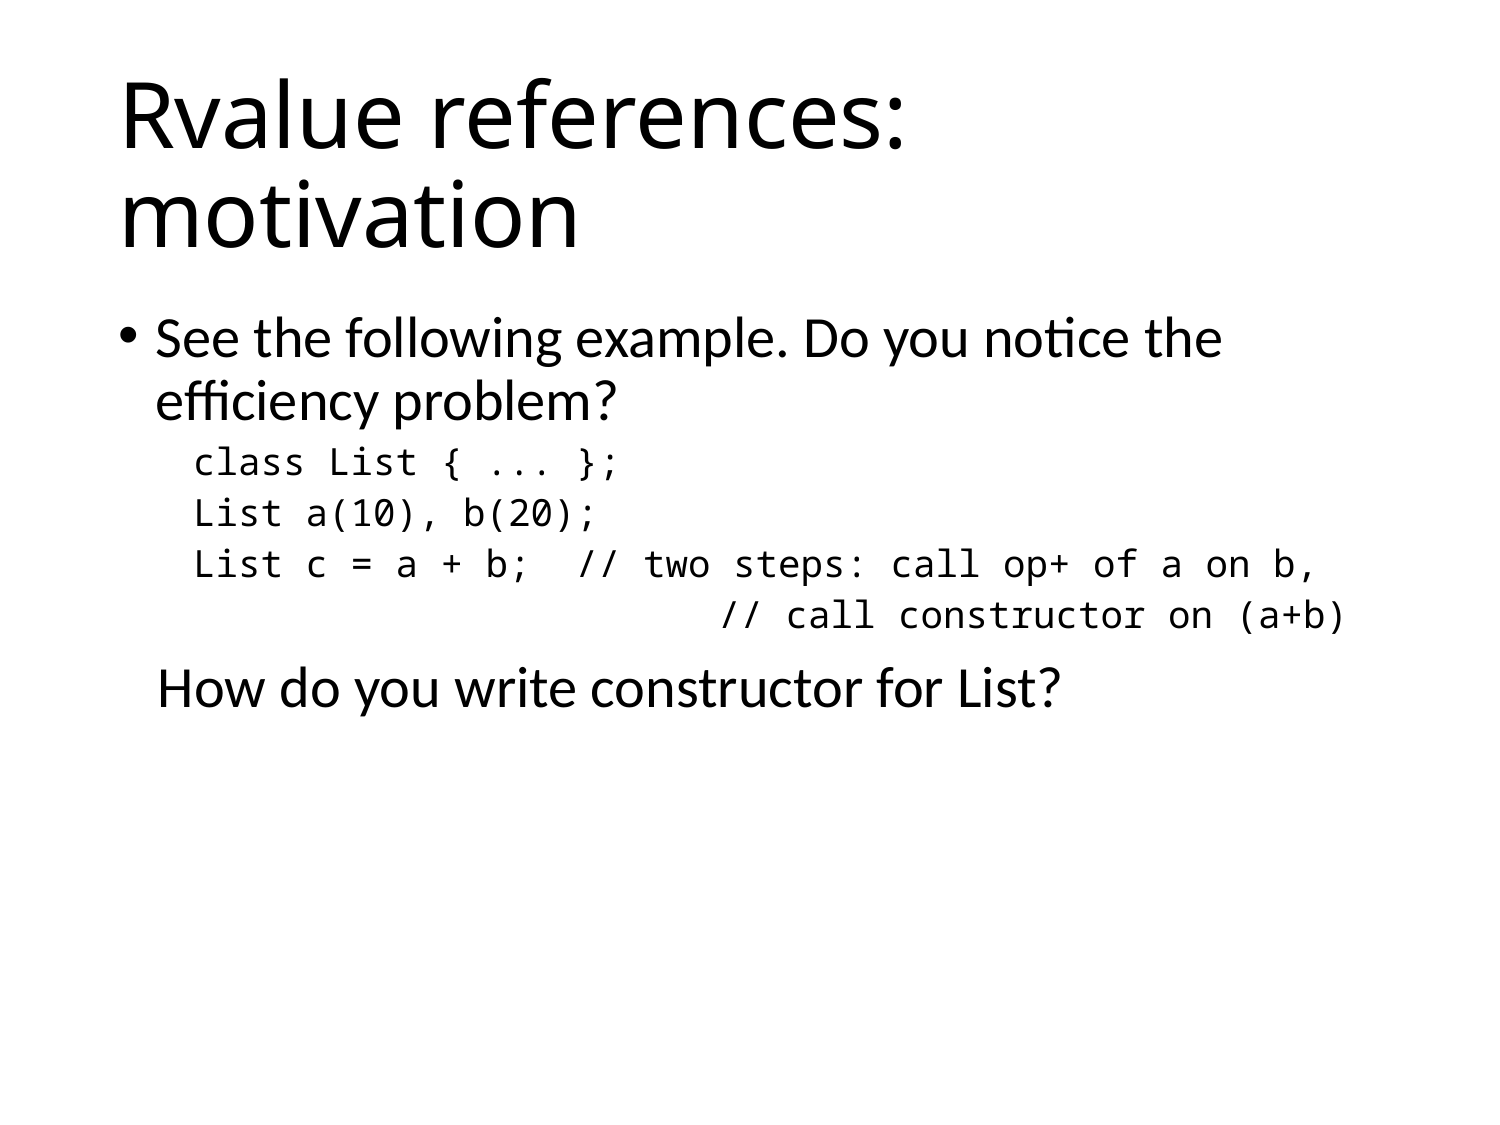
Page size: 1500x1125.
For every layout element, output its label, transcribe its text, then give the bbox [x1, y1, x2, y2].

list See the following example. Do you notice the efficiency problem? class List { ... }; List a(10), b(20); List c = a + b; // two steps: call op+ of a on b, // call constructor on (a+b) How do you write constructor for List? [103, 299, 1397, 1014]
title Rvalue references: motivation [103, 59, 1397, 278]
